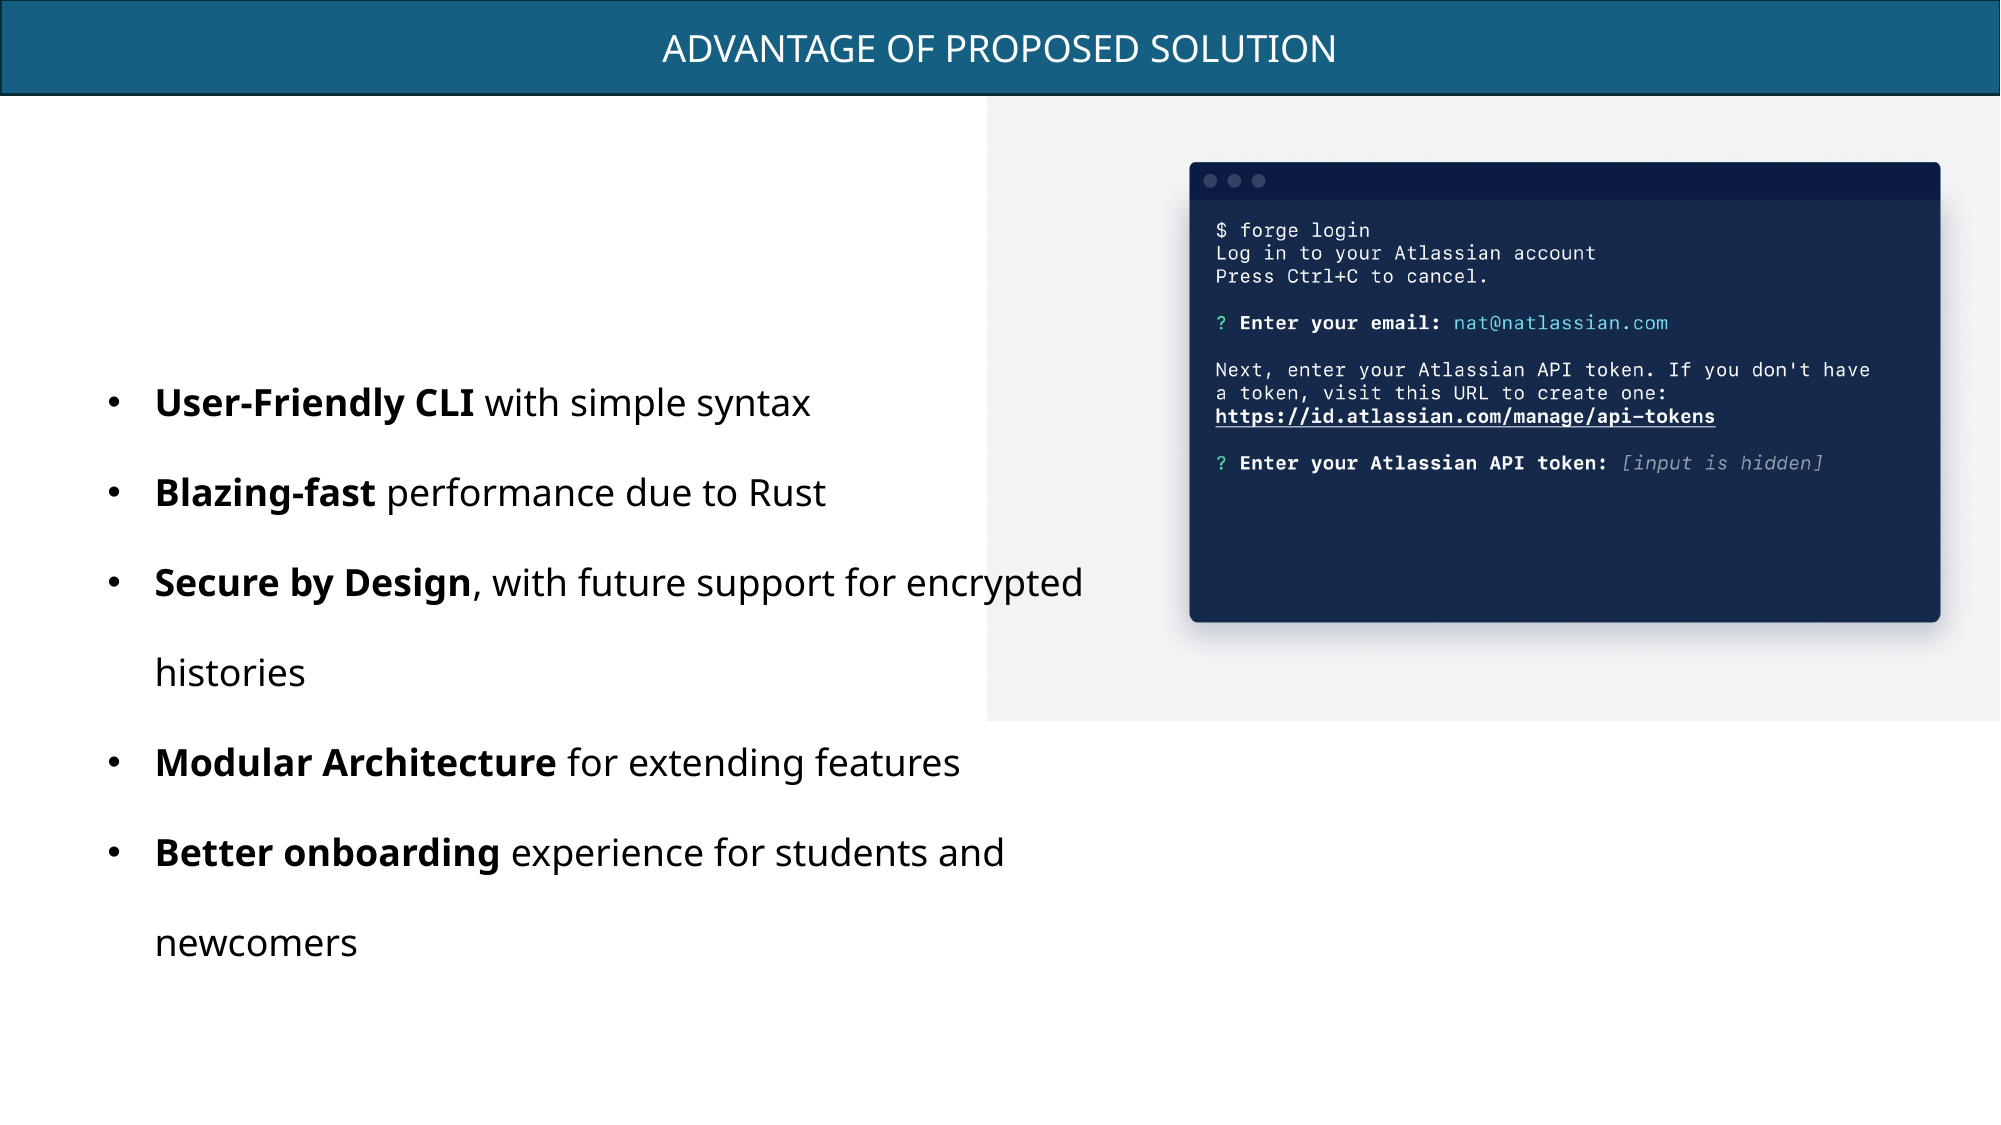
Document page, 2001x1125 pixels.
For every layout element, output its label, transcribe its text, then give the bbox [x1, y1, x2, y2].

text_box User-Friendly CLI with simple syntax Blazing-fast performance due to Rust Secure by Design, with future support for encrypted histories Modular Architecture for extending features Better onboarding experience for students and newcomers [92, 281, 1166, 1062]
text_box ADVANTAGE OF PROPOSED SOLUTION [0, 0, 2000, 96]
picture [986, 73, 2000, 721]
